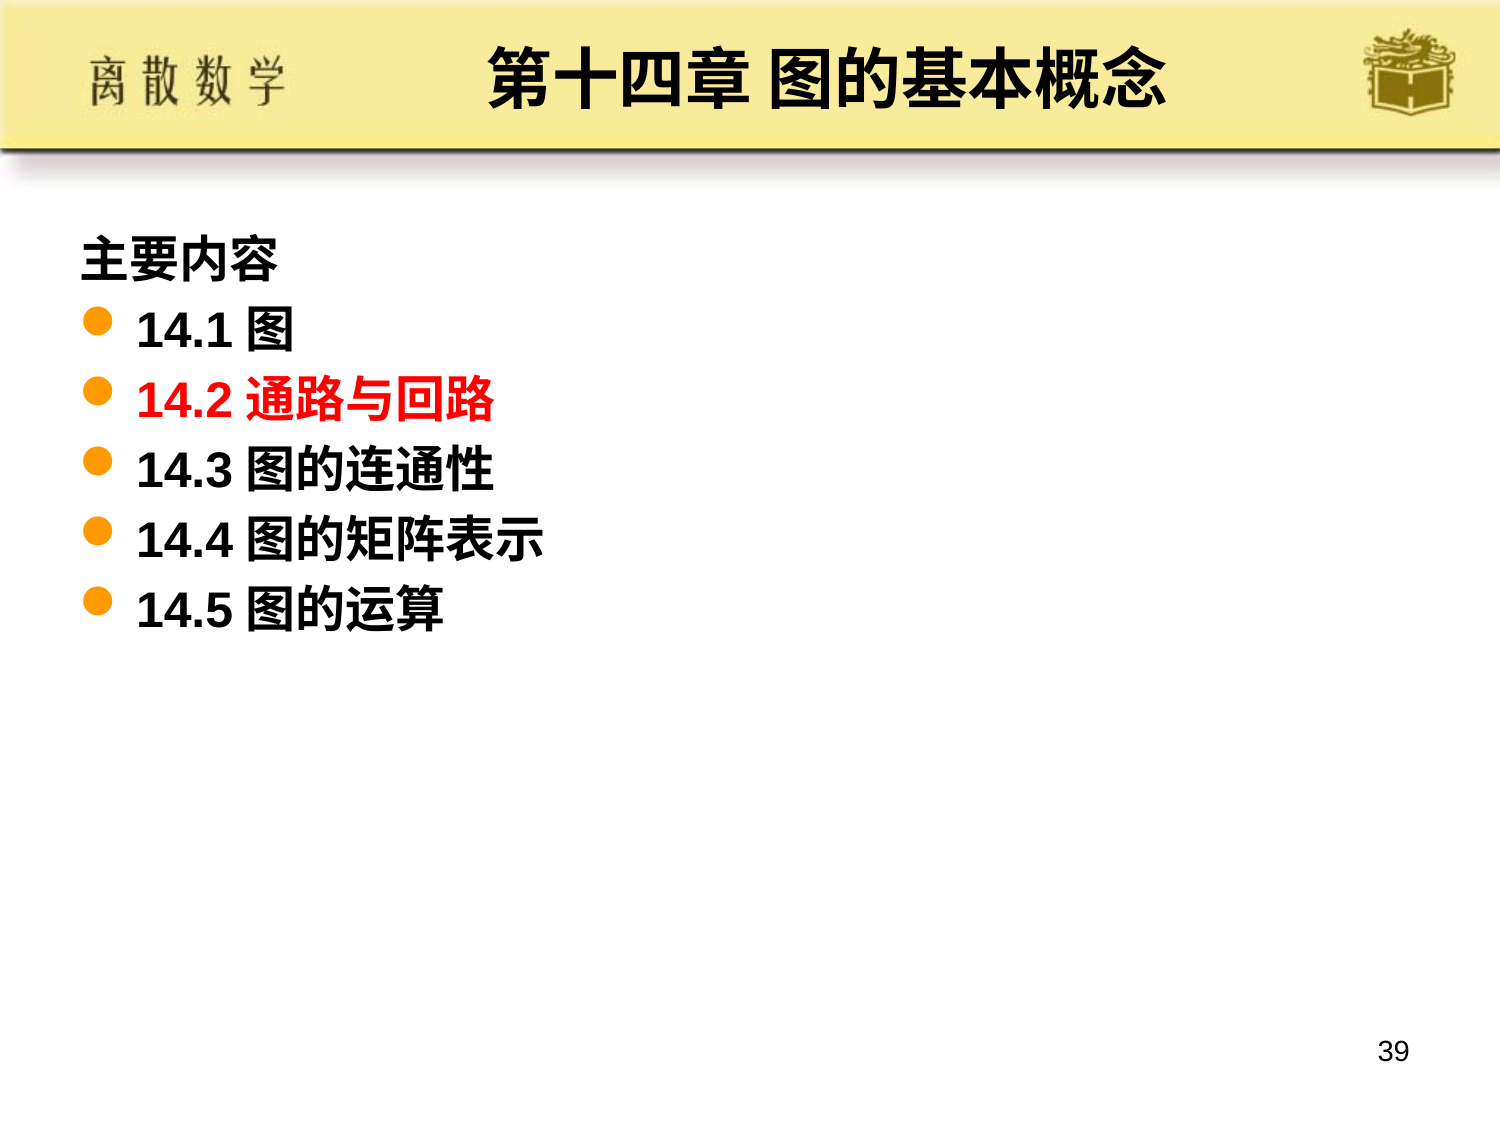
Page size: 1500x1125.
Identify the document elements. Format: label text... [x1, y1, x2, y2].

title 第十四章 图的基本概念 [324, 42, 1329, 112]
slide_number 39 [1074, 1024, 1425, 1103]
list 主要内容 14.1图 14.2通路与回路 14.3图的连通性 14.4图的矩阵表示 14.5图的运算 [64, 220, 1415, 963]
picture [0, 0, 1500, 1125]
